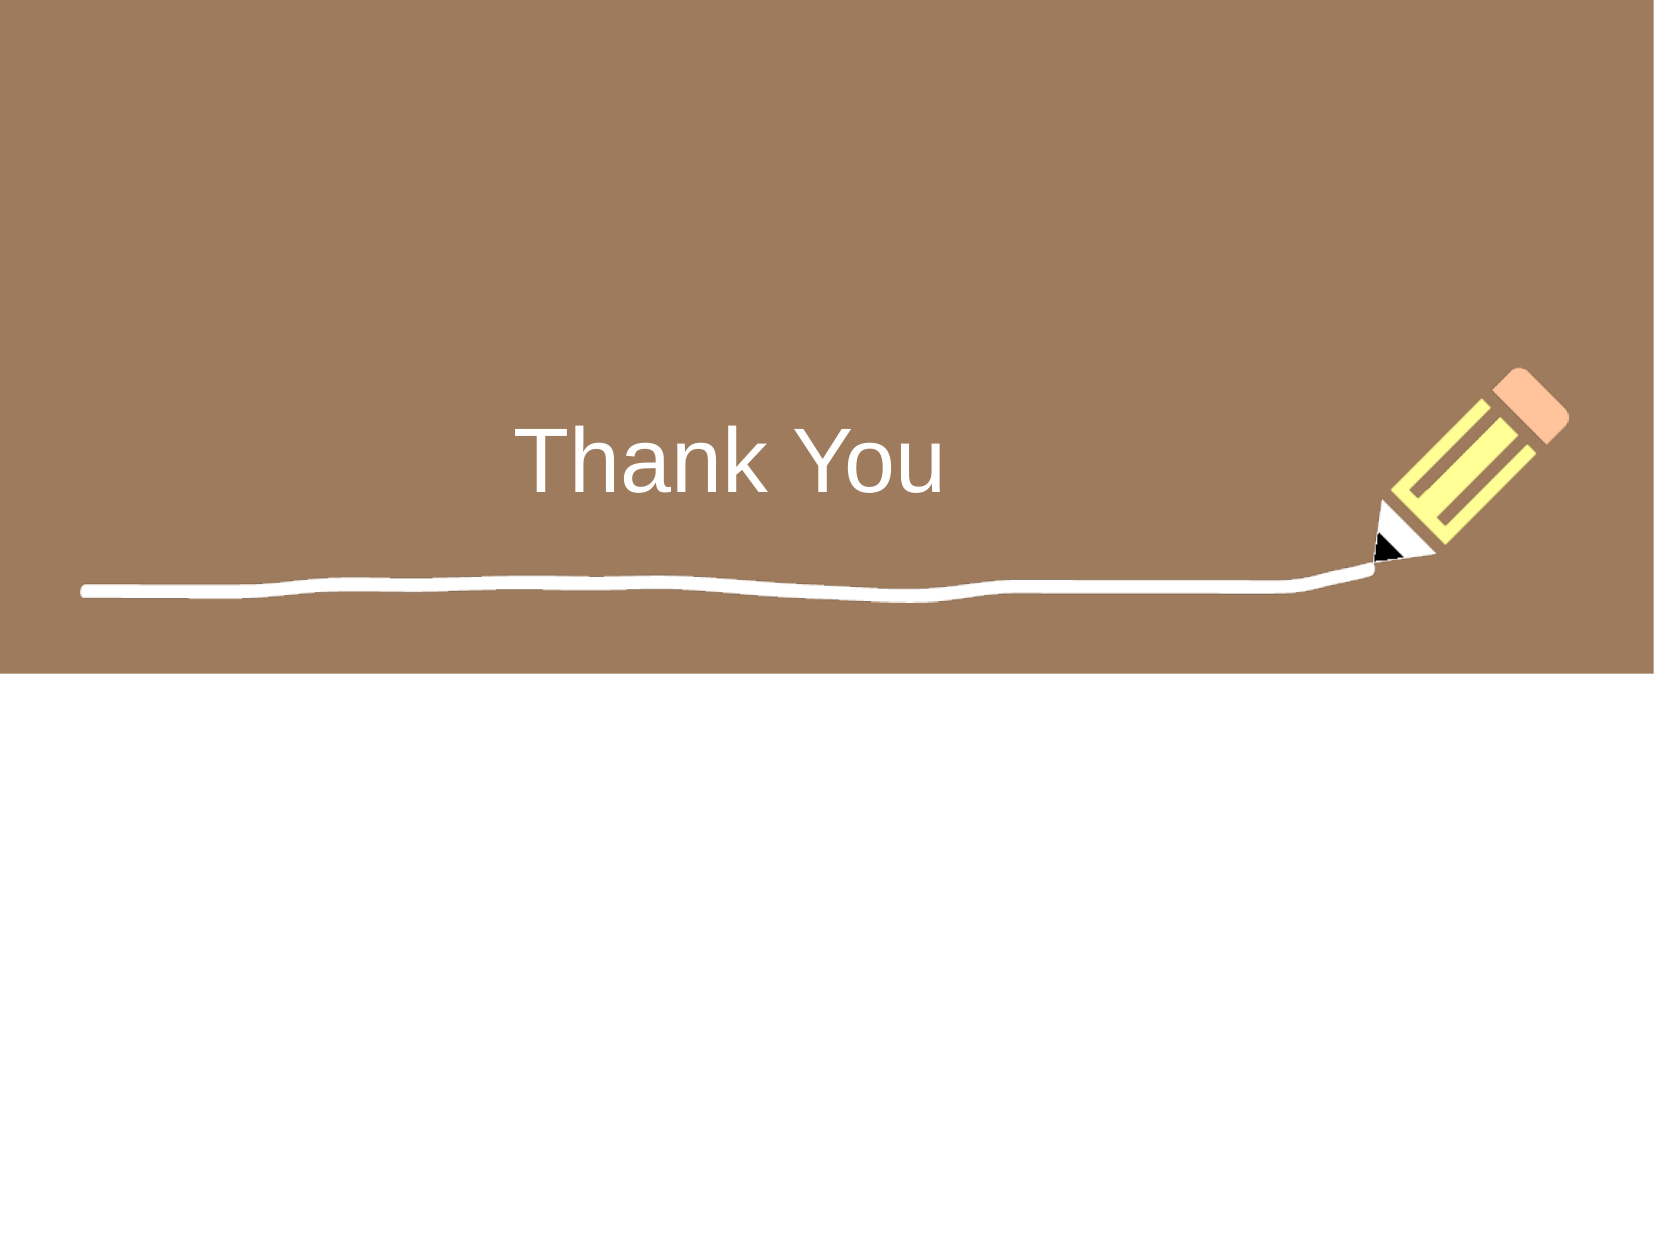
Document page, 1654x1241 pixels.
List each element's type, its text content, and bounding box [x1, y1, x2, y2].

text_box Thank You [82, 352, 1379, 560]
picture [80, 367, 1569, 603]
